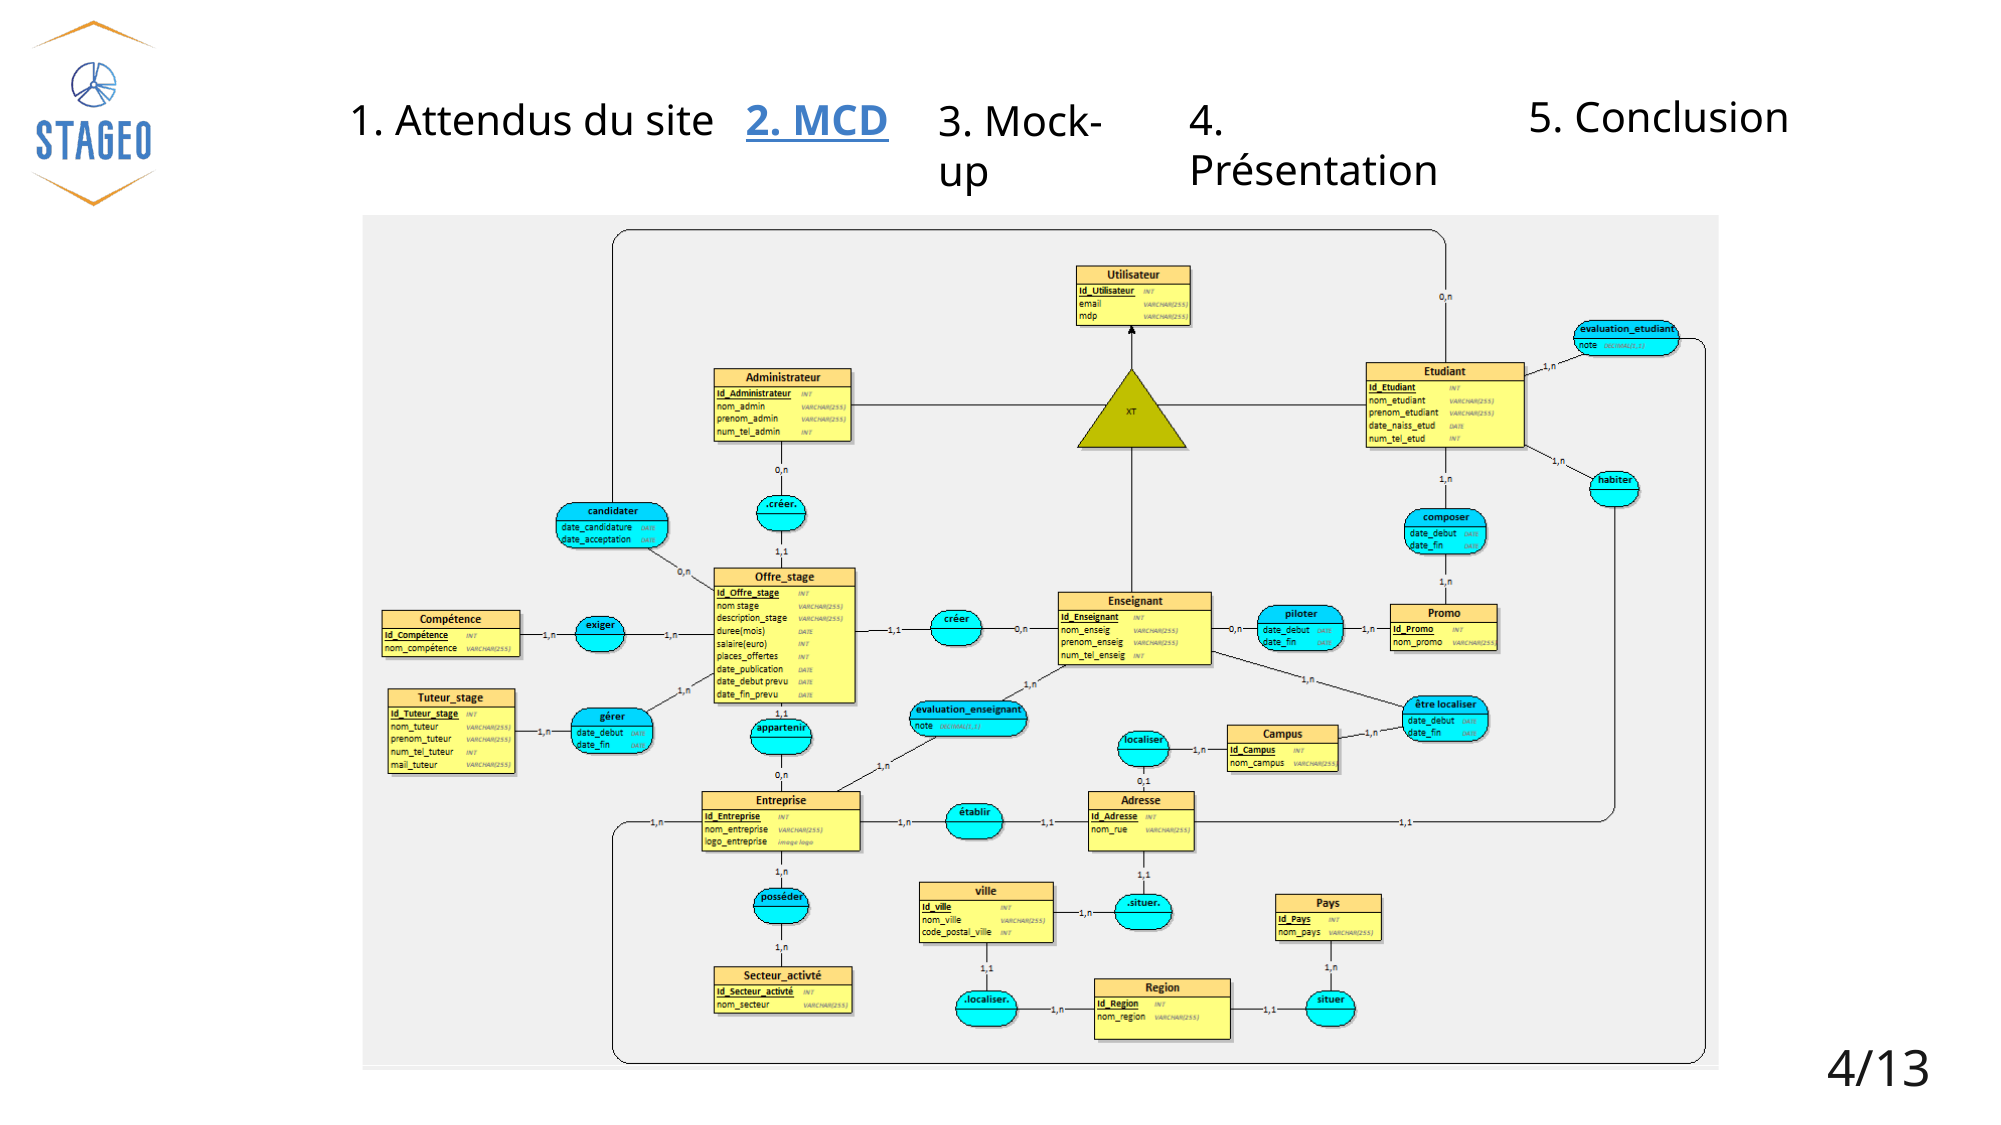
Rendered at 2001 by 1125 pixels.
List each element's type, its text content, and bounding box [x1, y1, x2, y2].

slide_number 4/13 [1496, 1041, 1947, 1101]
picture [0, 12, 189, 217]
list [362, 215, 1720, 1071]
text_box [333, 83, 1831, 204]
